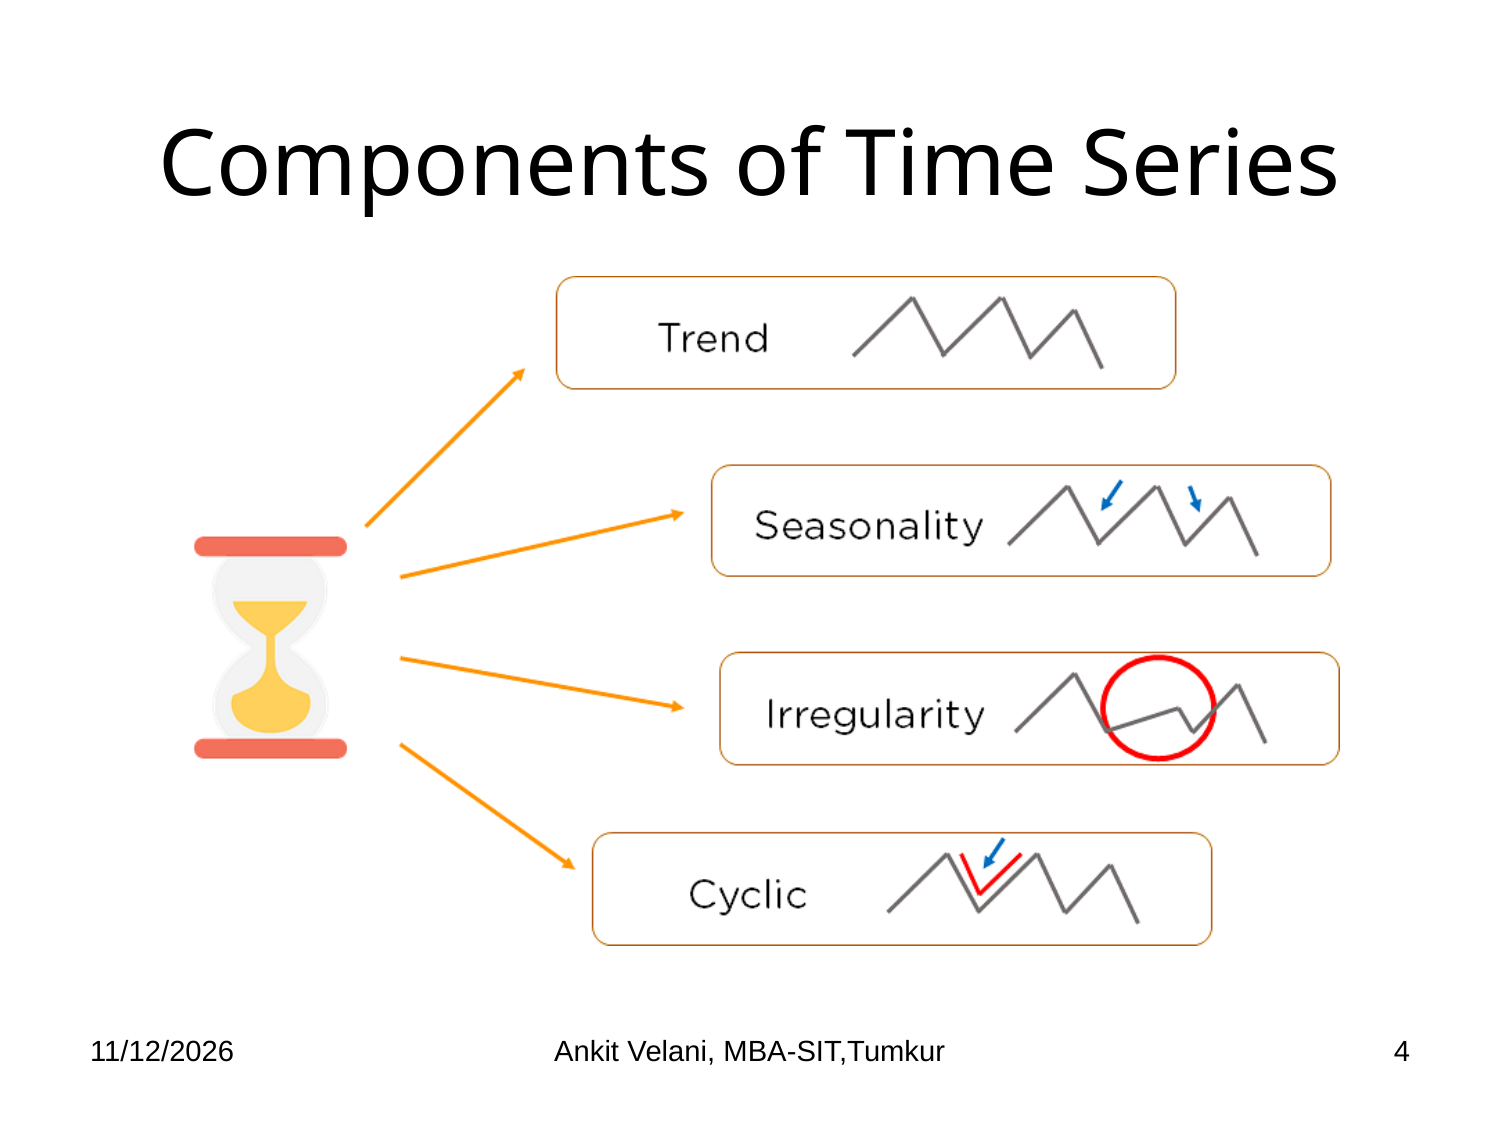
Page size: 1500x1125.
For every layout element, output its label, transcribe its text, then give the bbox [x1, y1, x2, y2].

title Components of Time Series [75, 65, 1425, 253]
footer Ankit Velani, MBA-SIT,Tumkur [512, 1024, 988, 1103]
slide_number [75, 1024, 425, 1103]
picture [159, 276, 1340, 946]
slide_number 4 [1074, 1024, 1425, 1103]
